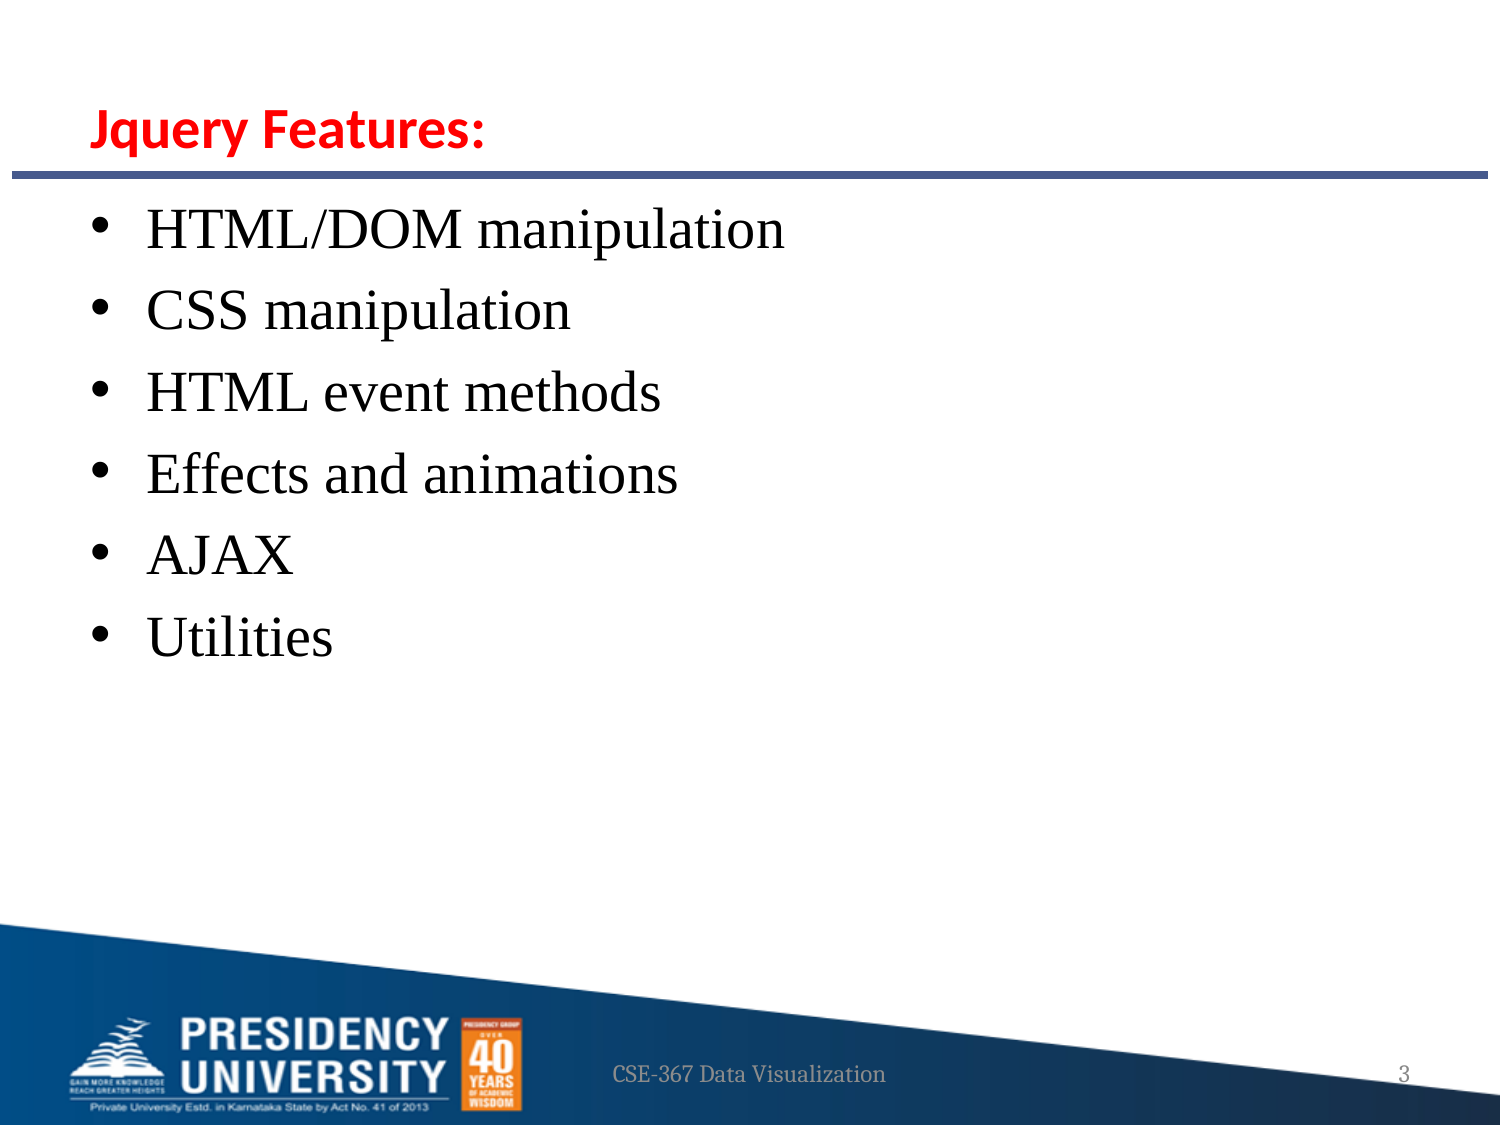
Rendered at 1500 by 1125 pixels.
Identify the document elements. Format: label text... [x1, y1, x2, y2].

slide_number 3 [1074, 1042, 1425, 1103]
list HTML/DOM manipulation CSS manipulation HTML event methods Effects and animations AJAX Utilities [75, 182, 1425, 950]
picture [0, 921, 1500, 1125]
title Jquery Features: [75, 50, 1425, 168]
footer CSE-367 Data Visualization [512, 1042, 988, 1103]
